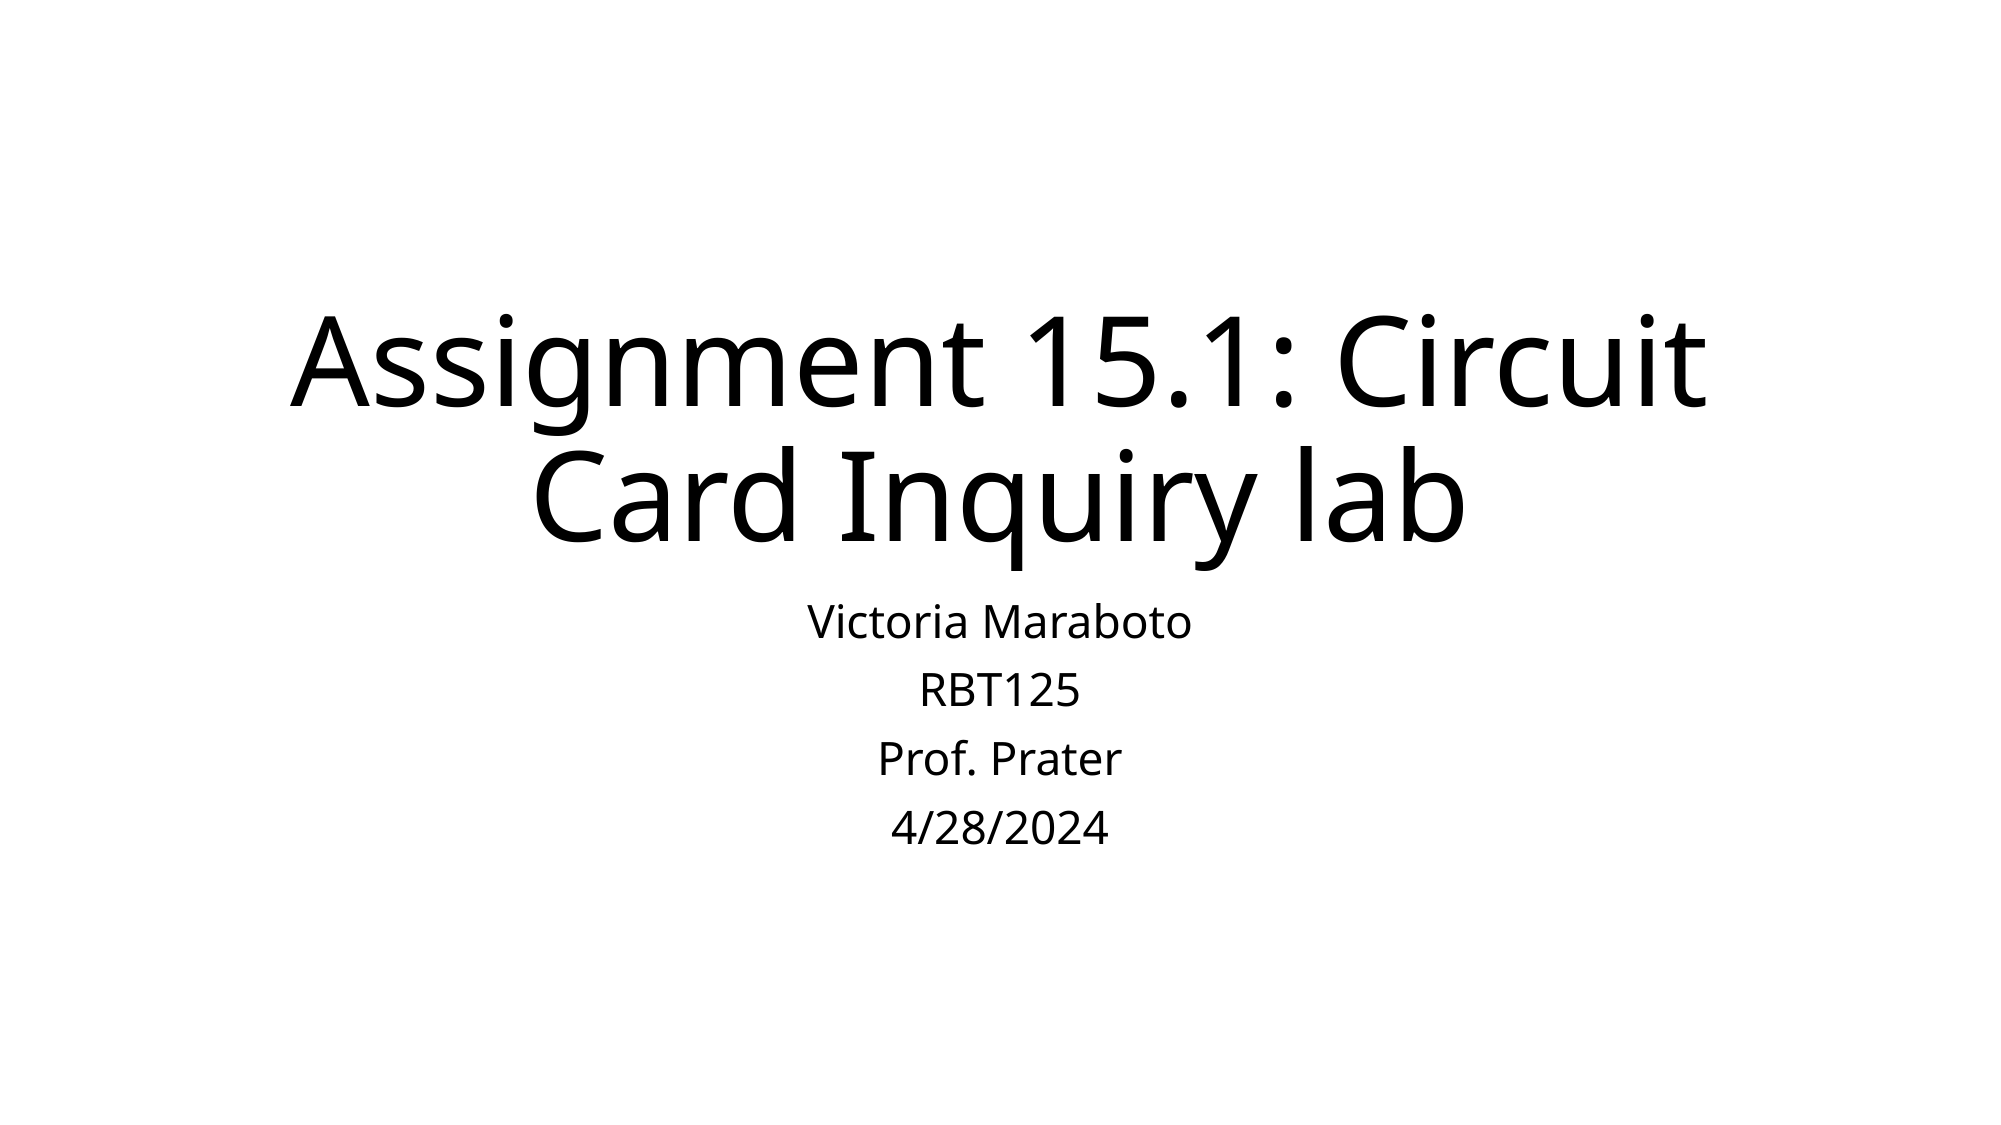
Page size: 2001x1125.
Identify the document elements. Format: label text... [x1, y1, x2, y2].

title Assignment 15.1: Circuit Card Inquiry lab [249, 184, 1750, 576]
subtitle Victoria Maraboto RBT125 Prof. Prater 4/28/2024 [249, 590, 1750, 863]
